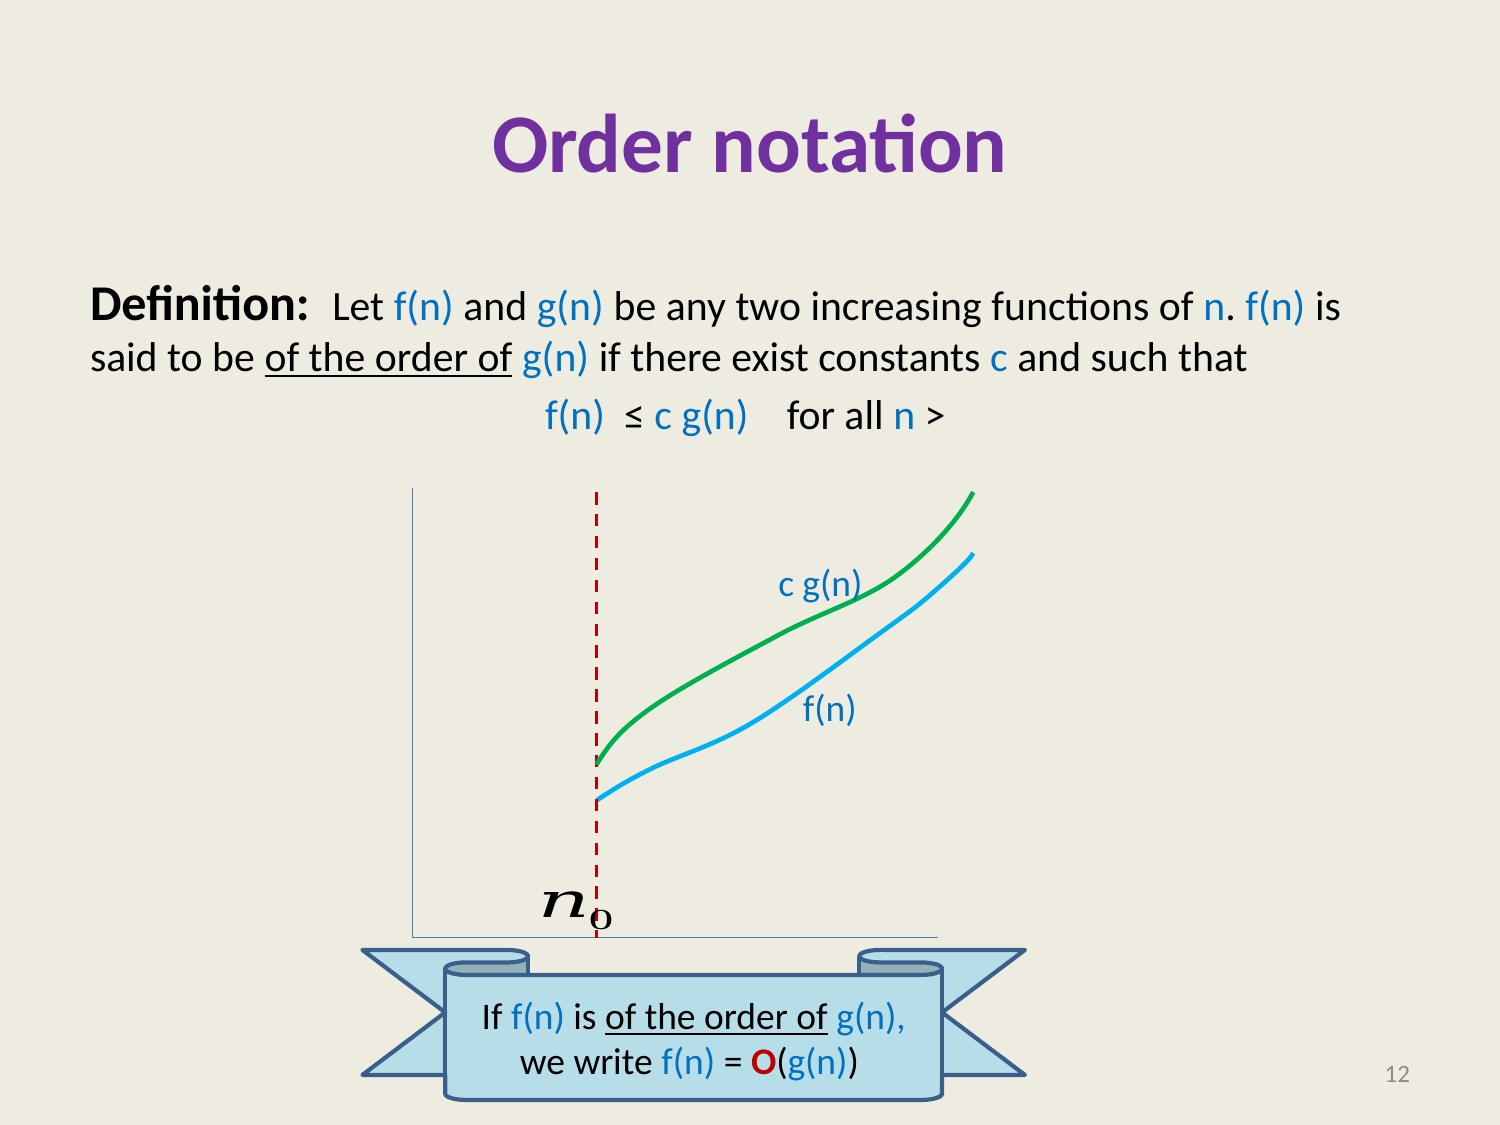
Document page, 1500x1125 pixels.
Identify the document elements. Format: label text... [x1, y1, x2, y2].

text_box If f(n) is of the order of g(n), we write f(n) = O(g(n)) [360, 947, 1027, 1103]
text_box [596, 491, 974, 765]
title Order notation [75, 45, 1425, 233]
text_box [412, 487, 974, 938]
slide_number 12 [1074, 1042, 1425, 1103]
